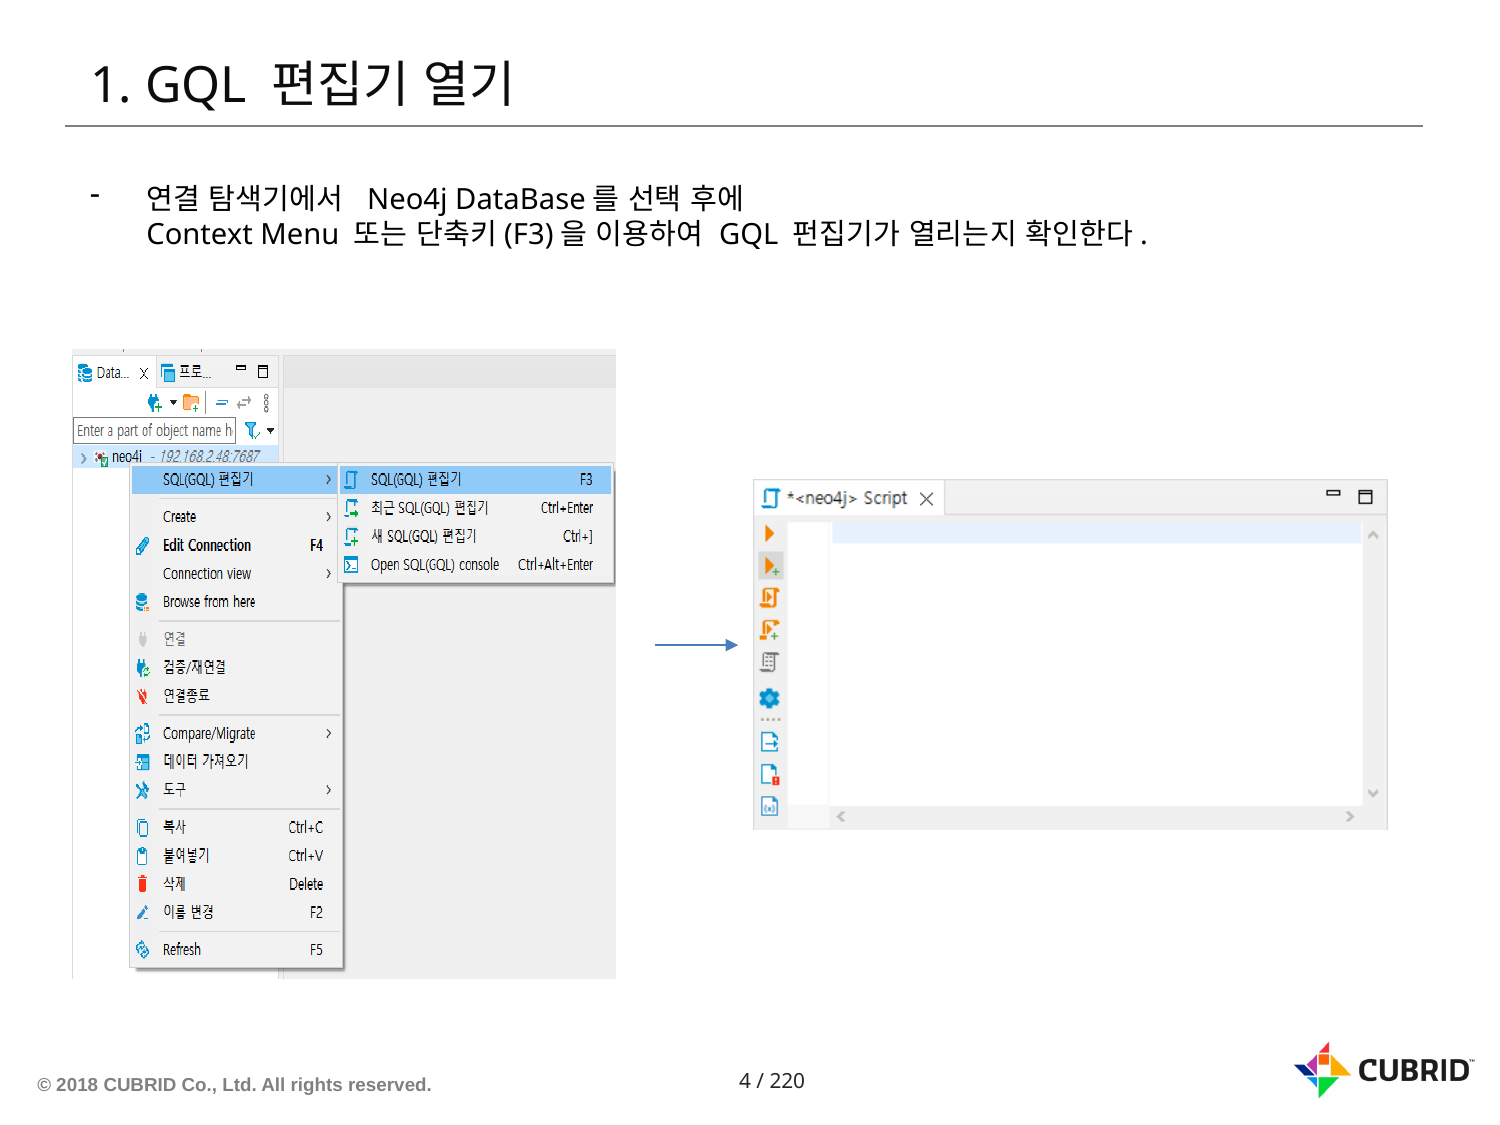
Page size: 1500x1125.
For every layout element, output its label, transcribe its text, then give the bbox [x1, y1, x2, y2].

picture [1293, 1041, 1475, 1099]
title 1. GQL 편집기 열기 [75, 45, 1425, 126]
list 연결 탐색기에서 Neo4j DataBase를 선택 후에 Context Menu 또는 단축키(F3)을 이용하여 GQL 펀집기가 열리는지 확인한다. [75, 172, 1425, 1005]
picture [753, 479, 1389, 831]
picture [72, 349, 617, 979]
